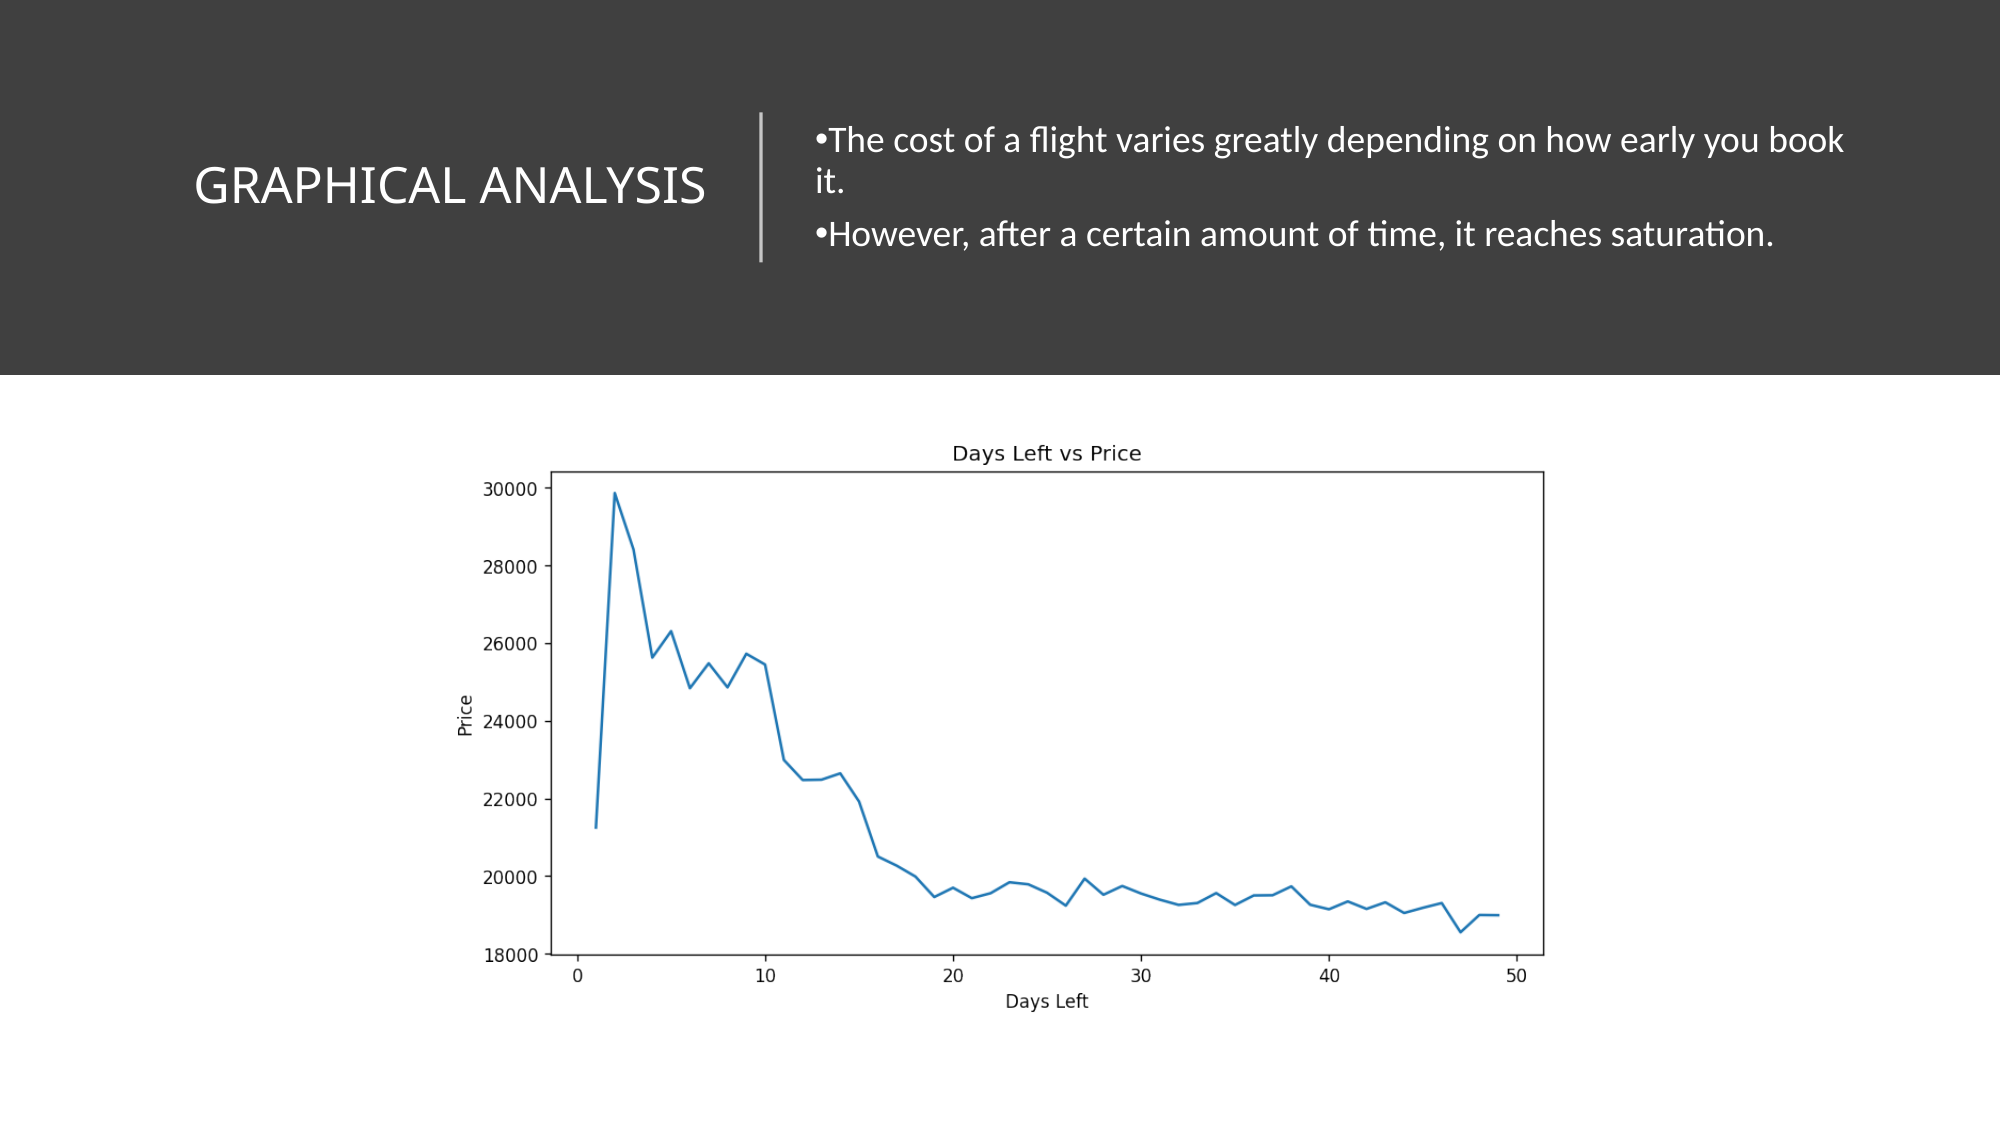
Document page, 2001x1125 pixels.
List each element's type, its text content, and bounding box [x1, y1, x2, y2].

title GRAPHICAL ANALYSIS [130, 78, 722, 297]
text_box [0, 0, 2000, 376]
picture [443, 432, 1556, 1025]
text_box The cost of a flight varies greatly depending on how early you book it. However, after a certain amount of time, it reaches saturation. [800, 67, 1869, 308]
